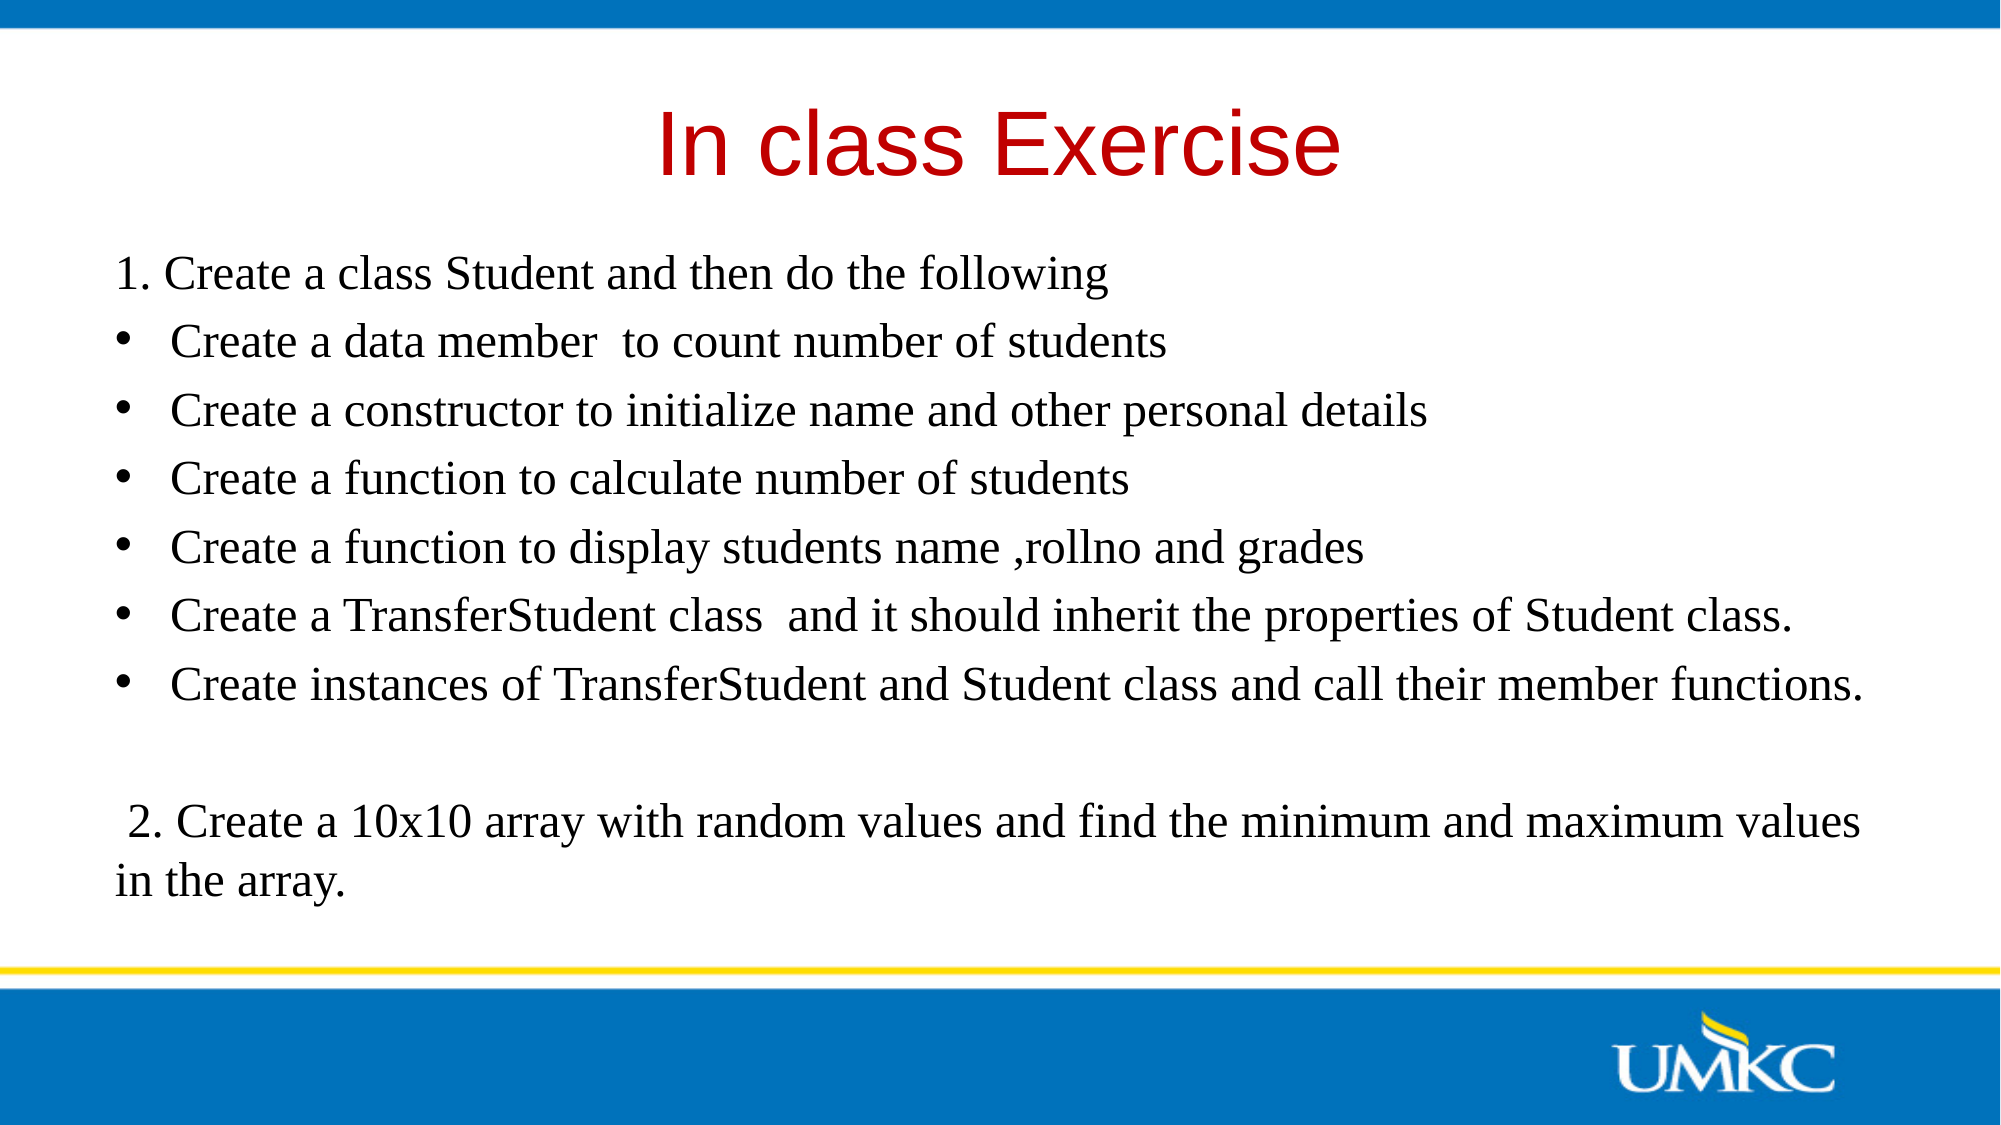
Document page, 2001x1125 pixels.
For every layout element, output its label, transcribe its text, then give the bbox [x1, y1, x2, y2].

picture [0, 0, 2001, 1125]
title In class Exercise [99, 45, 1900, 232]
list 1. Create a class Student and then do the following Create a data member to count number of students Create a constructor to initialize name and other personal details Create a function to calculate number of students Create a function to display students name ,rollno and grades Create a TransferStudent class and it should inherit the properties of Student class. Create instances of TransferStudent and Student class and call their member functions. 2. Create a 10x10 array with random values and find the minimum and maximum values in the array. [99, 232, 1900, 975]
